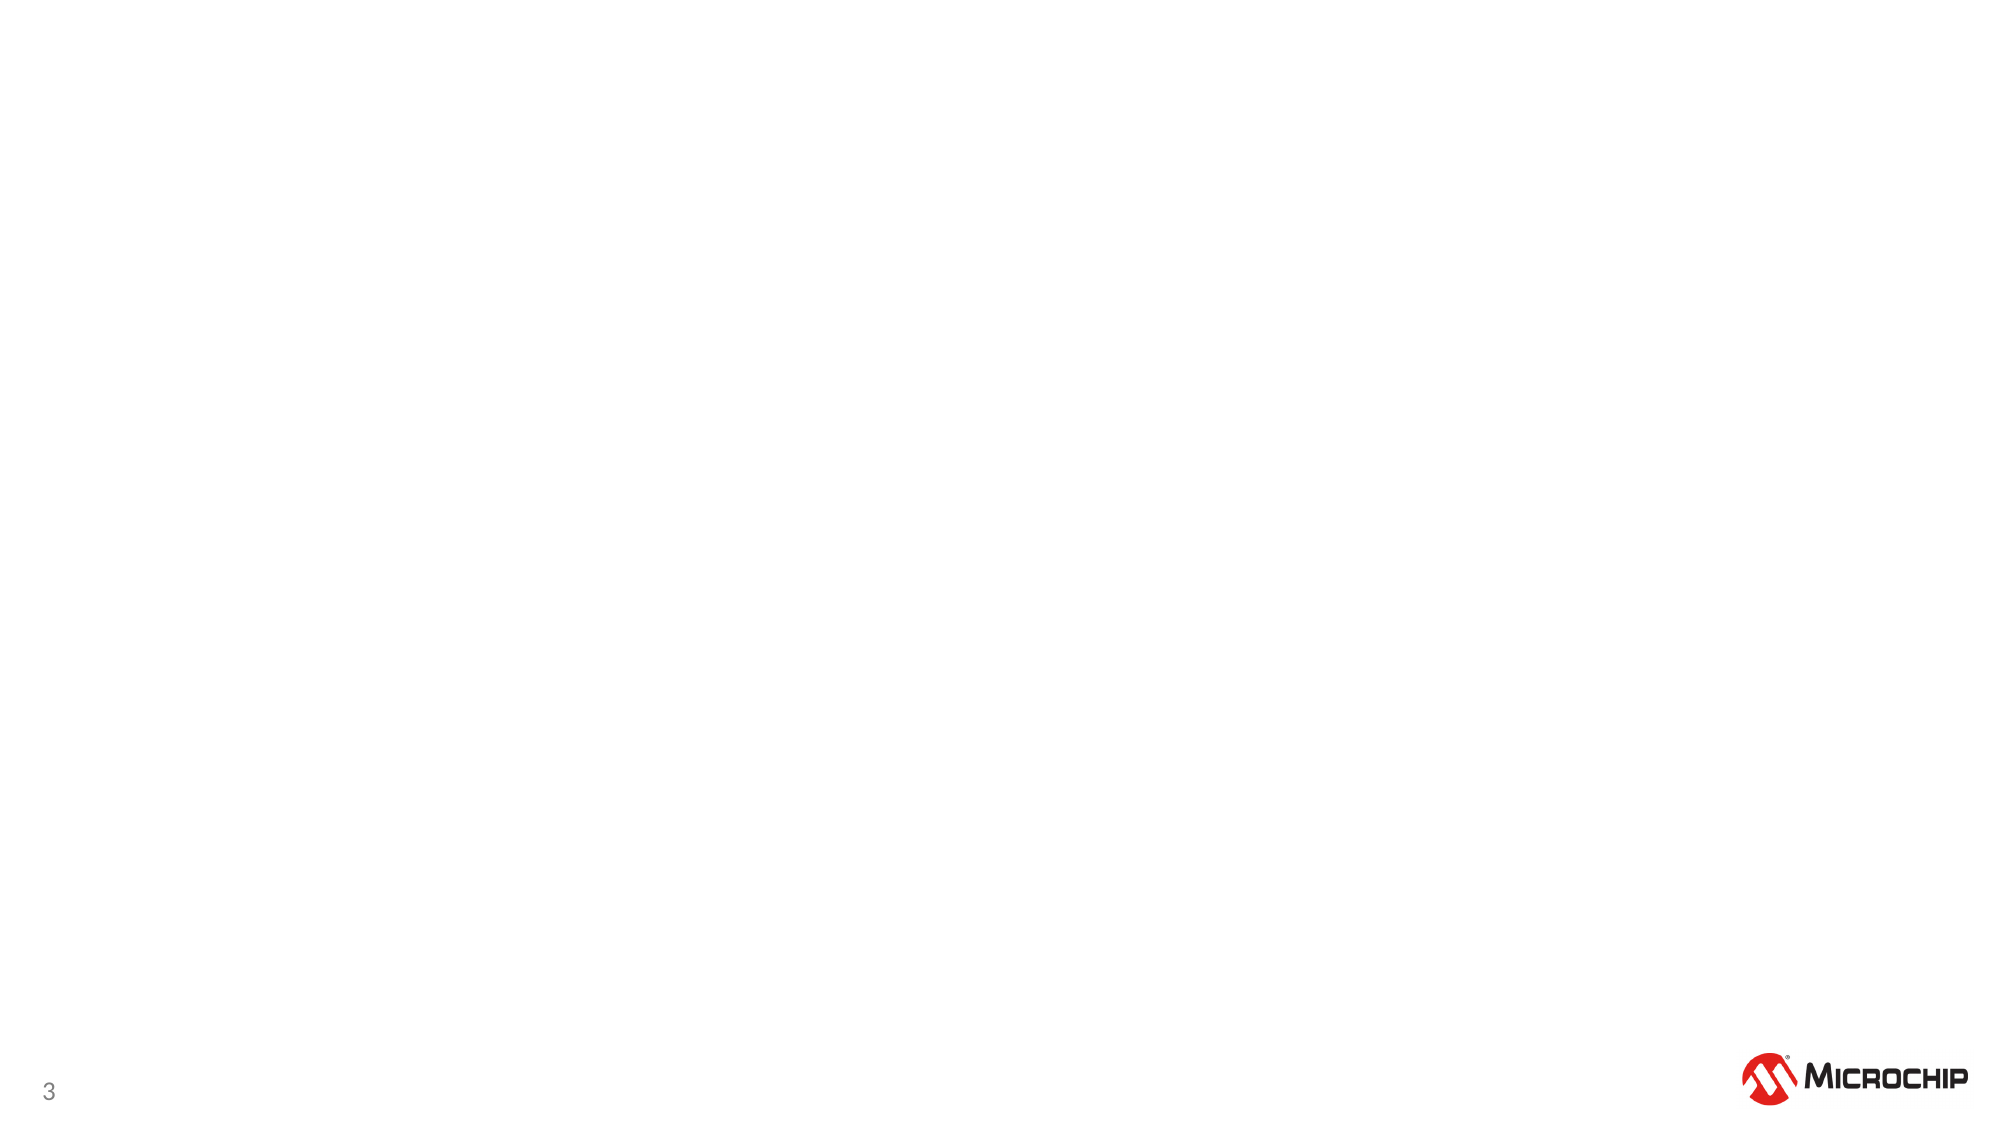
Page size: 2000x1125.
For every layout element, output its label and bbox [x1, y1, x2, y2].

picture [1736, 1049, 1974, 1109]
